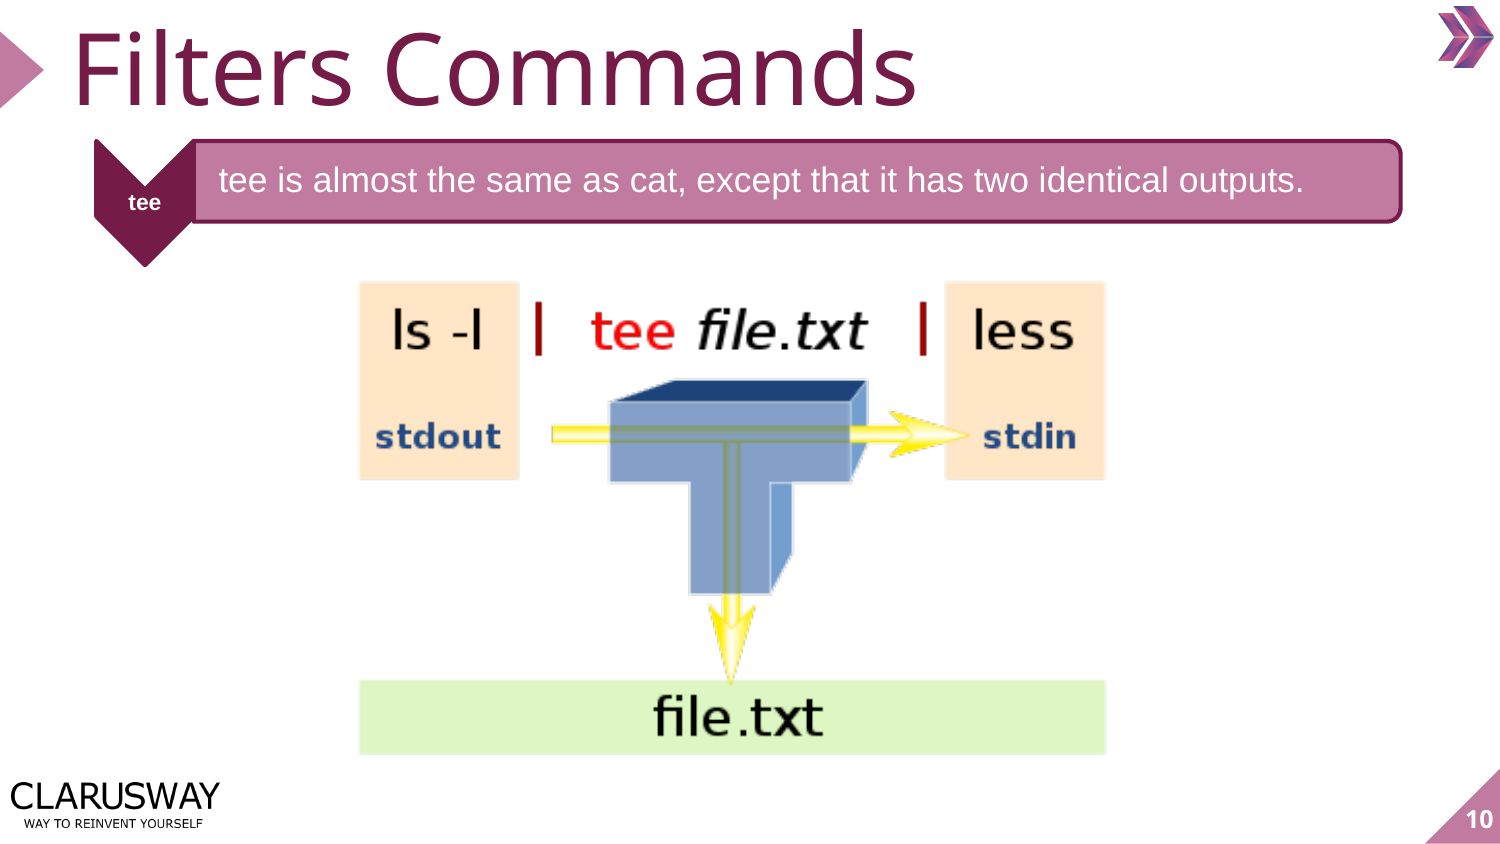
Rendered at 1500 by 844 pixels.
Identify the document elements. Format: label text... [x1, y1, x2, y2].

title Filters Commands [70, 28, 1178, 132]
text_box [48, 140, 1404, 266]
picture [1438, 6, 1494, 68]
picture [319, 256, 1147, 781]
picture [11, 782, 220, 828]
slide_number ‹#› [1418, 760, 1494, 838]
